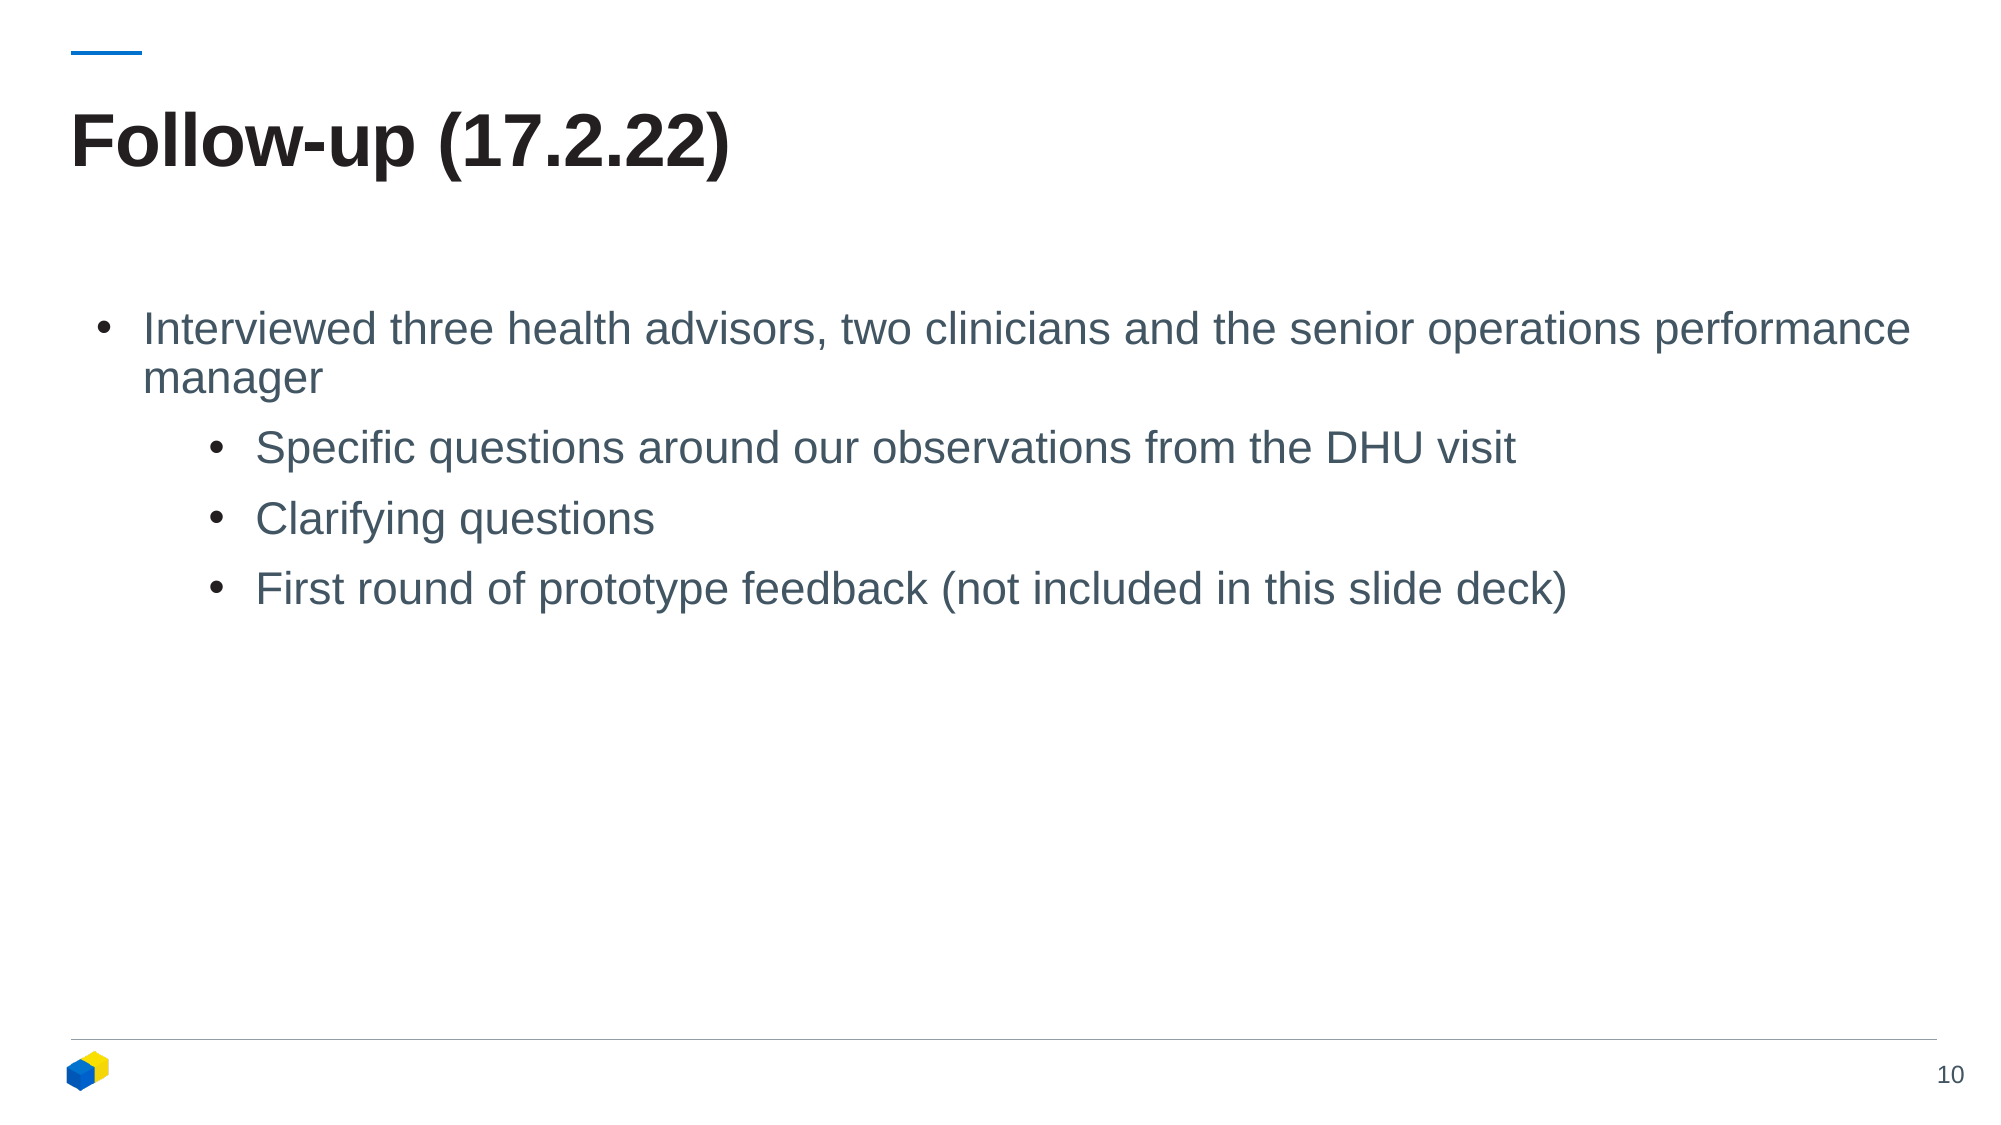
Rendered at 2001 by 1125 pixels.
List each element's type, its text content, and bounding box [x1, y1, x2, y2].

text_box [71, 203, 1901, 966]
picture [56, 1040, 119, 1102]
title Follow-up (17.2.22) [70, 70, 1942, 213]
text_box Interviewed three health advisors, two clinicians and the senior operations performance manager Specific questions around our observations from the DHU visit Clarifying questions First round of prototype feedback (not included in this slide deck) [96, 228, 1926, 991]
